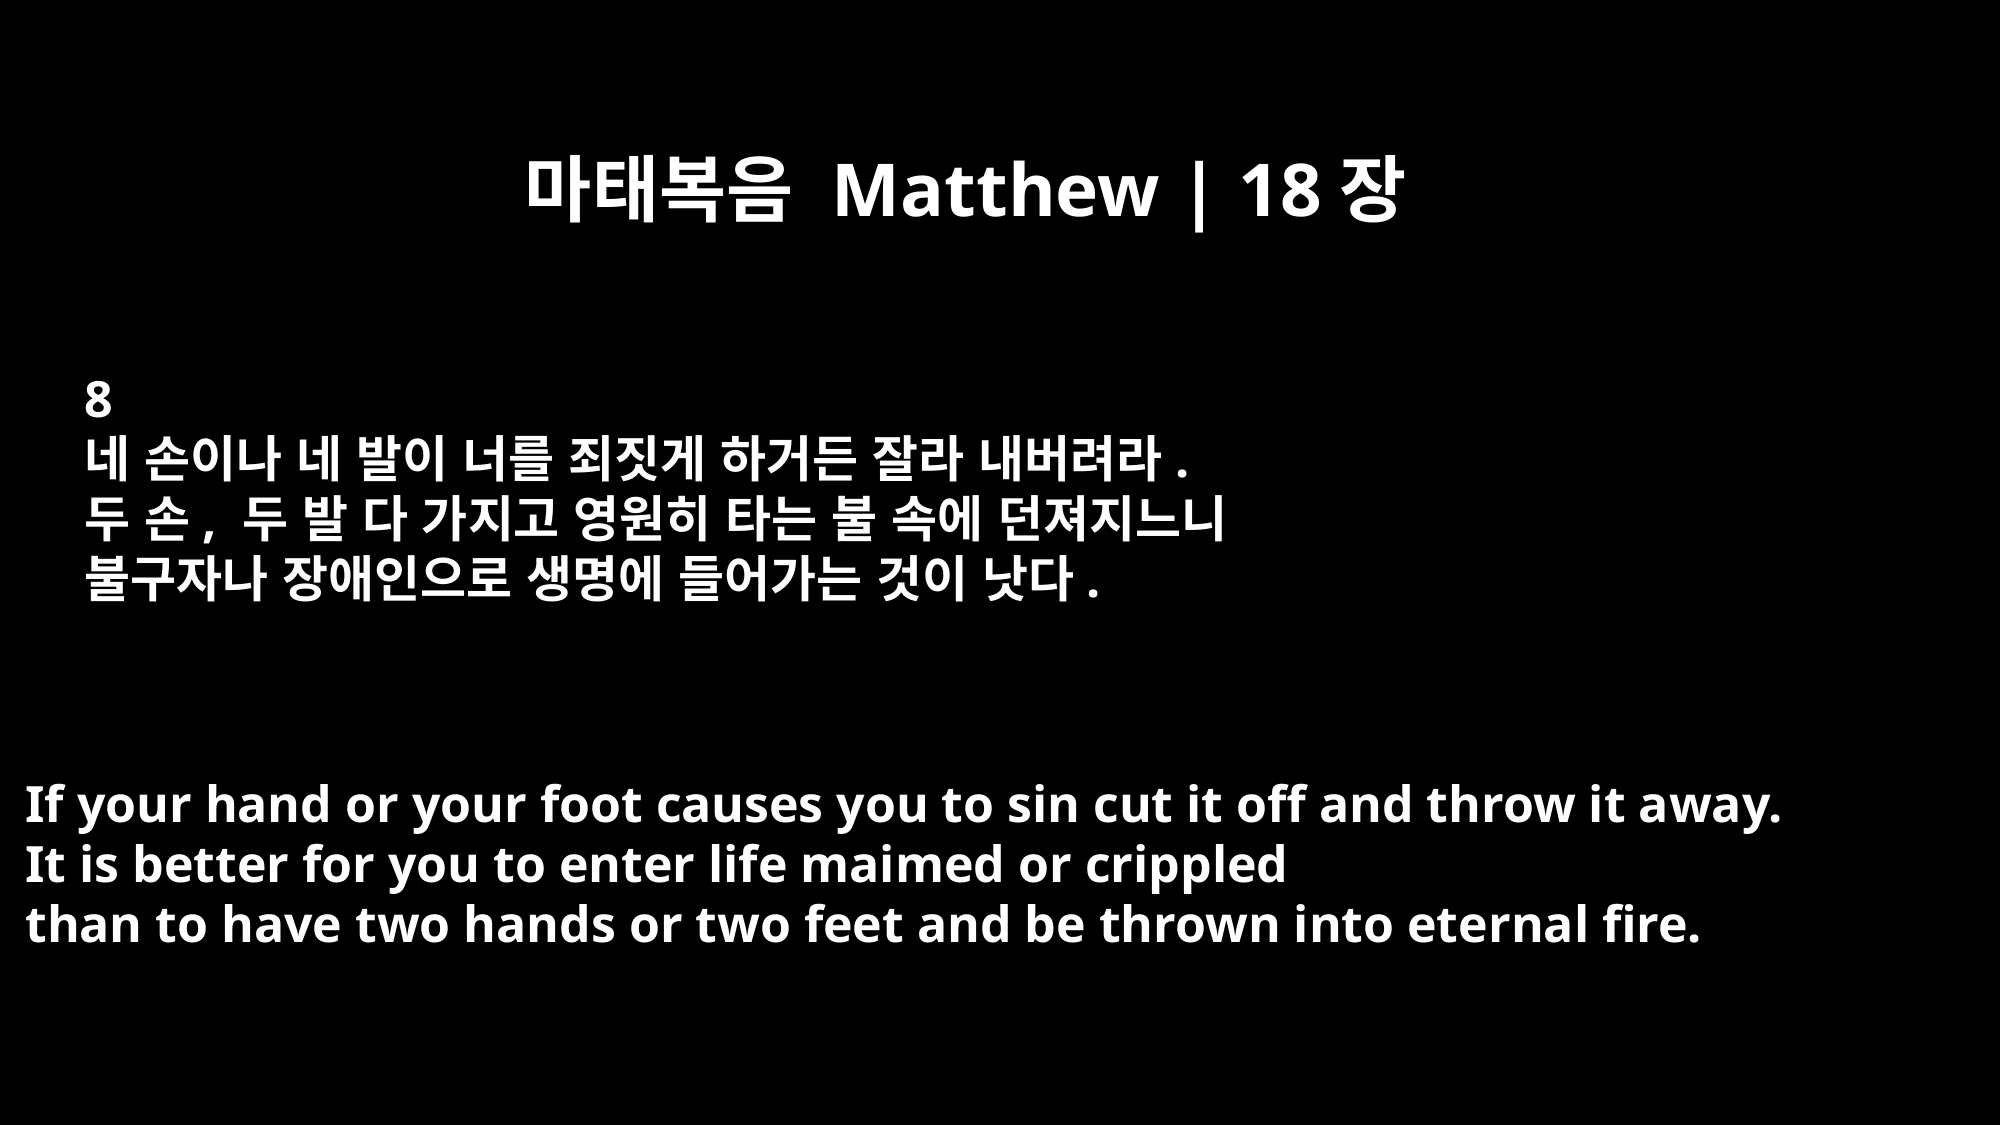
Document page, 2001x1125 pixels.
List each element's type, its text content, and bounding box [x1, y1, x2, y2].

text_box 8 네 손이나 네 발이 너를 죄짓게 하거든 잘라 내버려라. 두 손, 두 발 다 가지고 영원히 타는 불 속에 던져지느니 불구자나 장애인으로 생명에 들어가는 것이 낫다. [70, 359, 1244, 615]
text_box 마태복음 Matthew | 18장 [510, 136, 1422, 239]
text_box If your hand or your foot causes you to sin cut it off and throw it away. It is better for you to enter life maimed or crippled than to have two hands or two feet and be thrown into eternal fire. [10, 764, 1799, 960]
